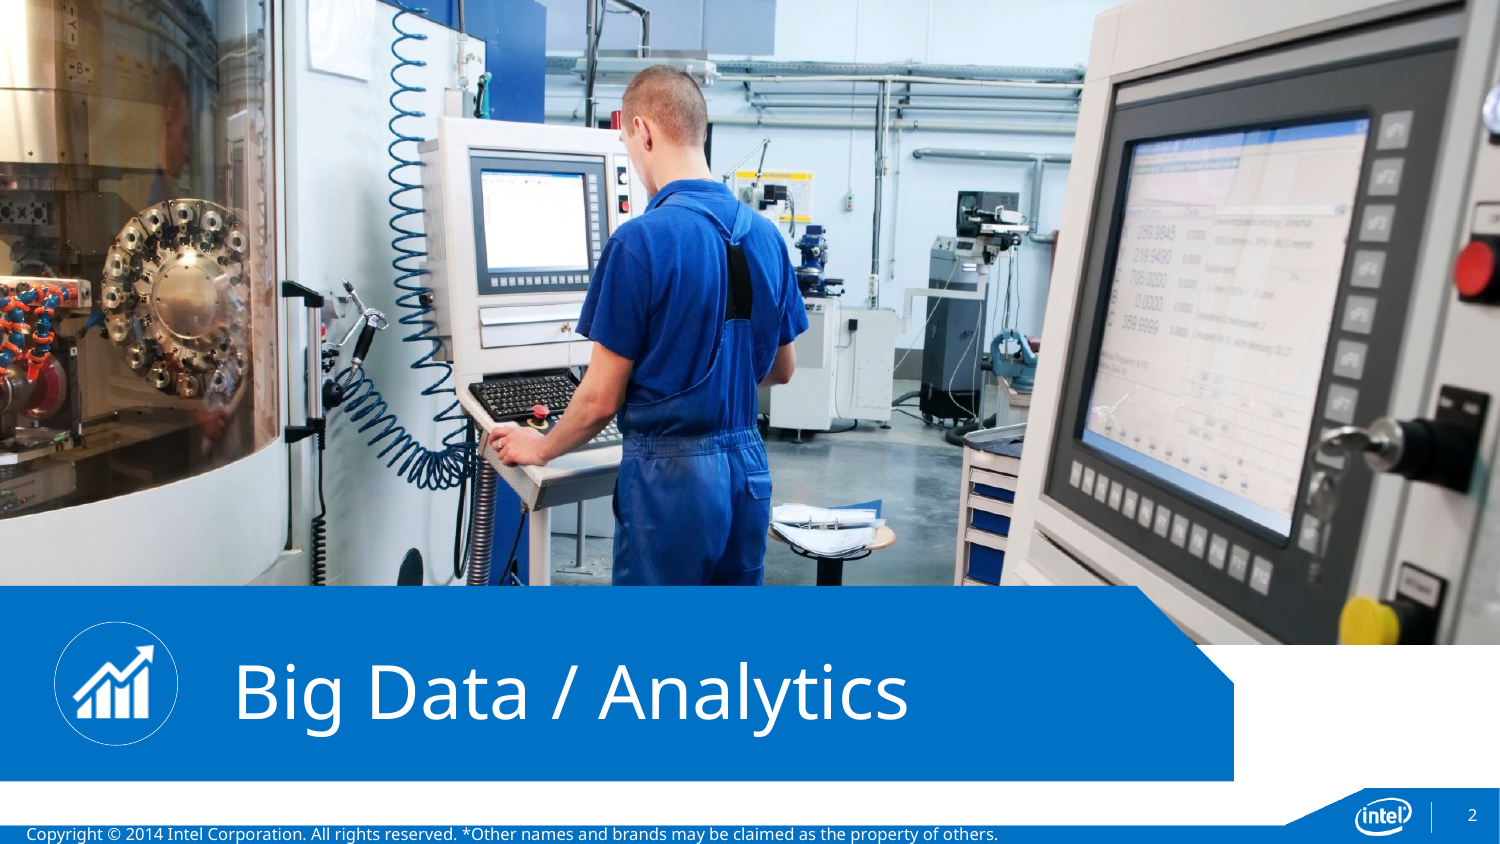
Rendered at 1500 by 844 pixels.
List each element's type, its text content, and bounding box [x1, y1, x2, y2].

text_box [0, 653, 1234, 782]
picture [0, 0, 1500, 645]
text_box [54, 621, 178, 746]
text_box Copyright © 2014 Intel Corporation. All rights reserved. *Other names and brands may be claimed as the property of others. [11, 816, 1113, 844]
text_box Big Data / Analytics [232, 654, 1336, 769]
slide_number 2 [1127, 794, 1478, 840]
picture [0, 788, 1500, 844]
